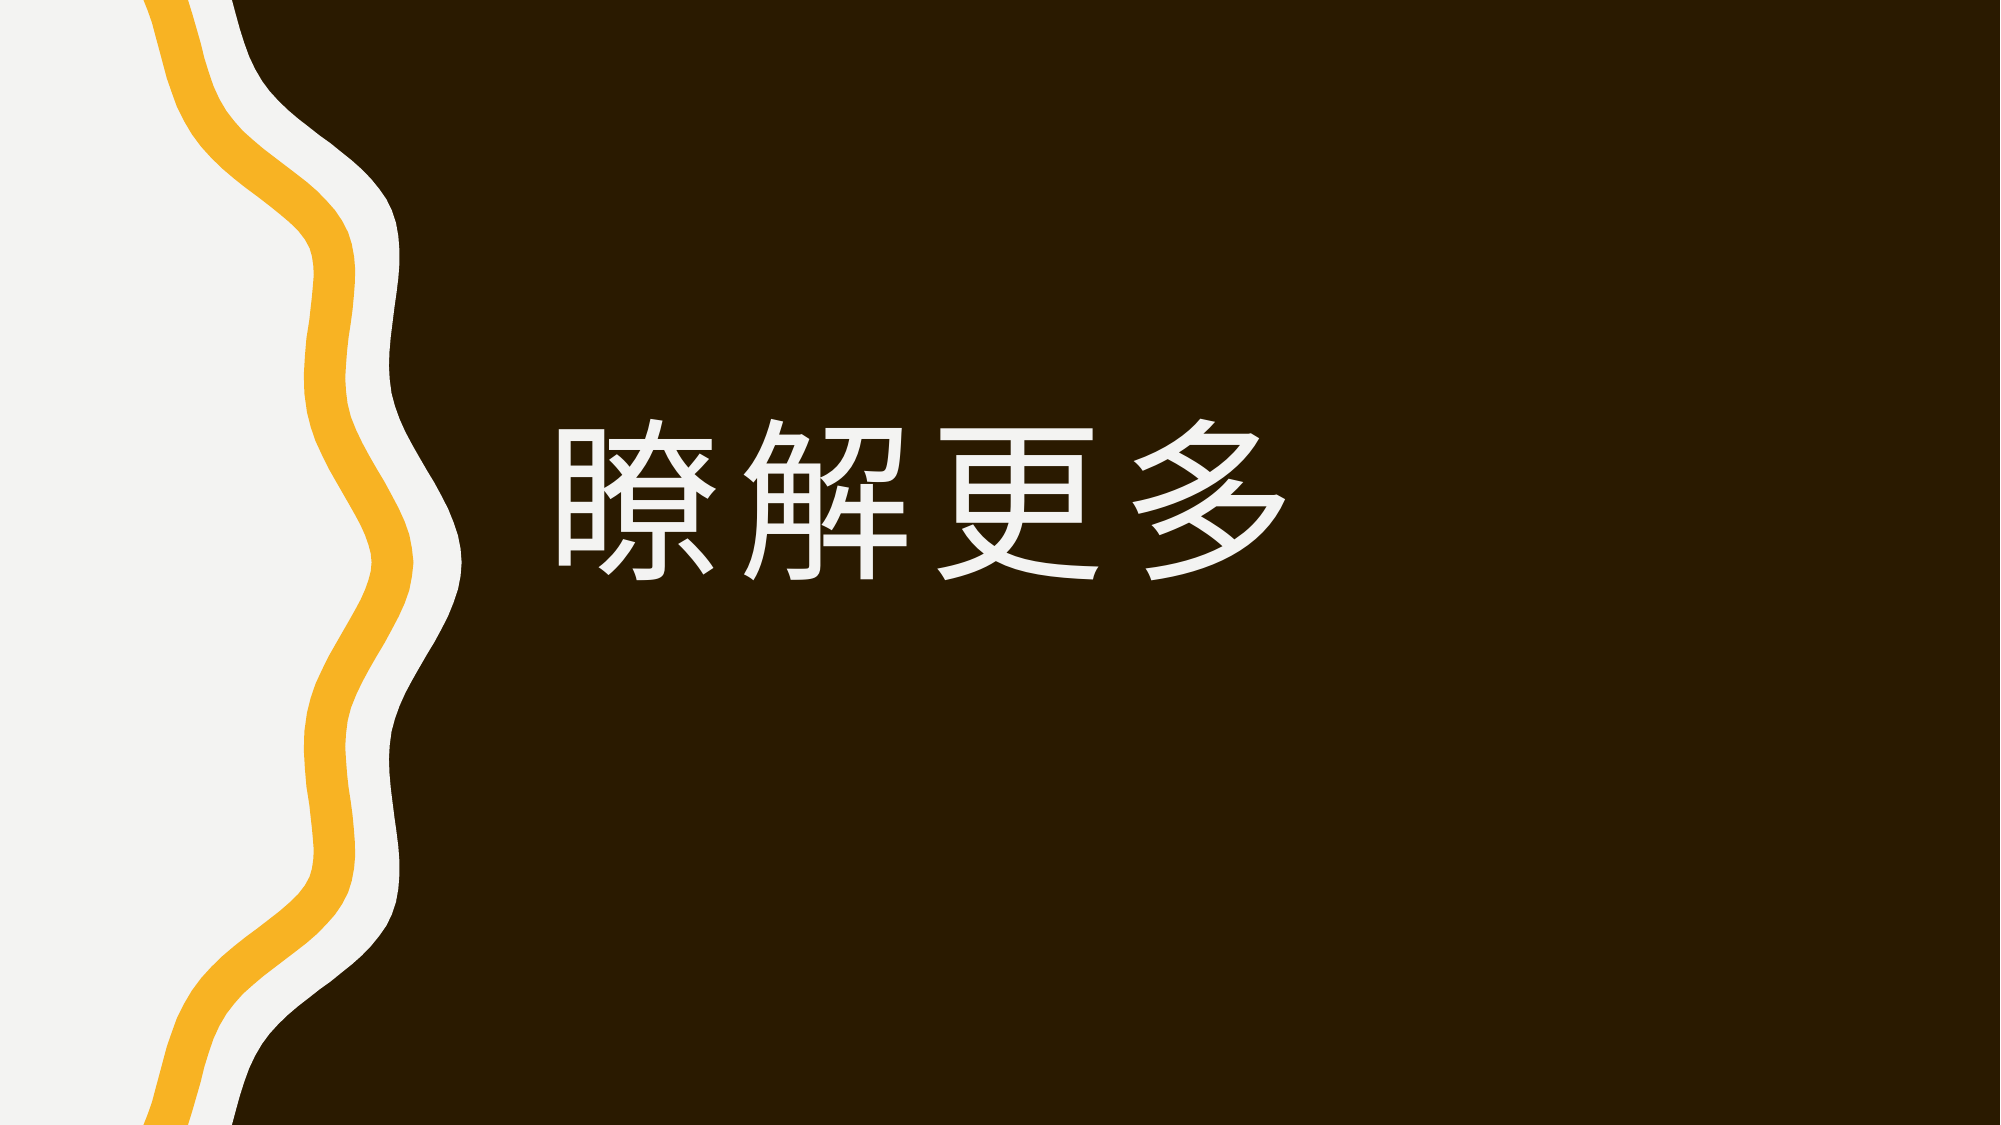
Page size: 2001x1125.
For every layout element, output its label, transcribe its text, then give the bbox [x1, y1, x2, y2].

title 瞭解更多 [531, 176, 1875, 843]
